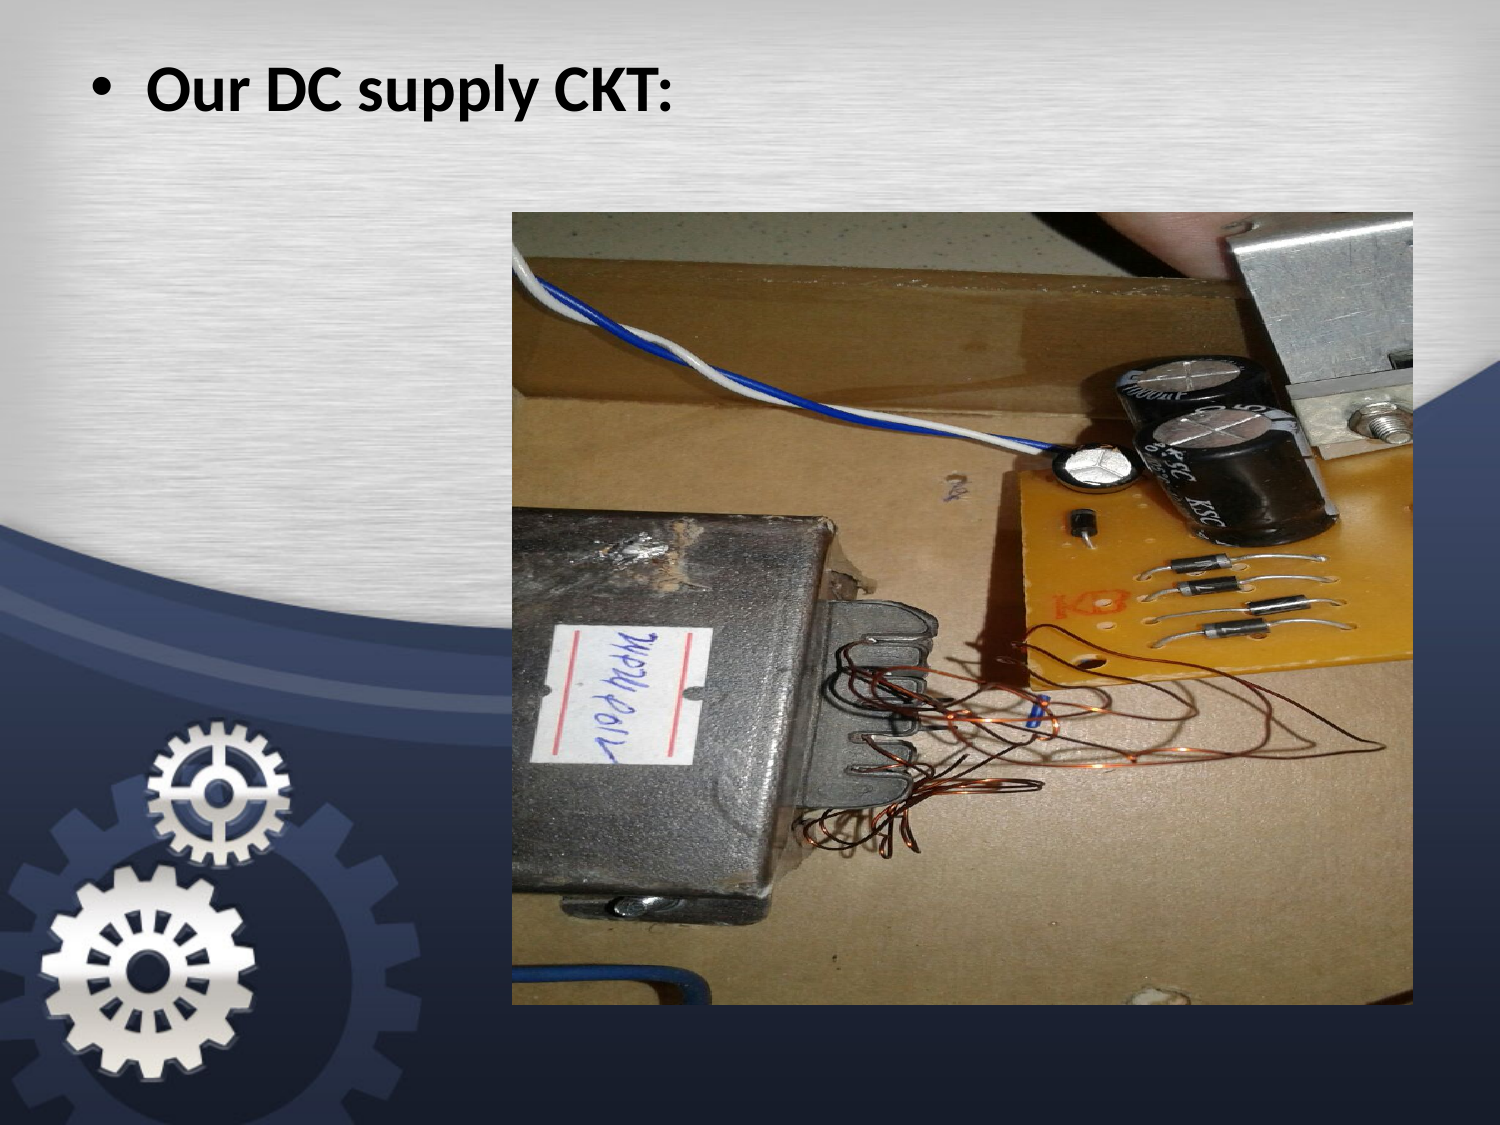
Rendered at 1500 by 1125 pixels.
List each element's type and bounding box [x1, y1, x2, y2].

list [512, 212, 1413, 1006]
picture [0, 0, 1500, 1125]
